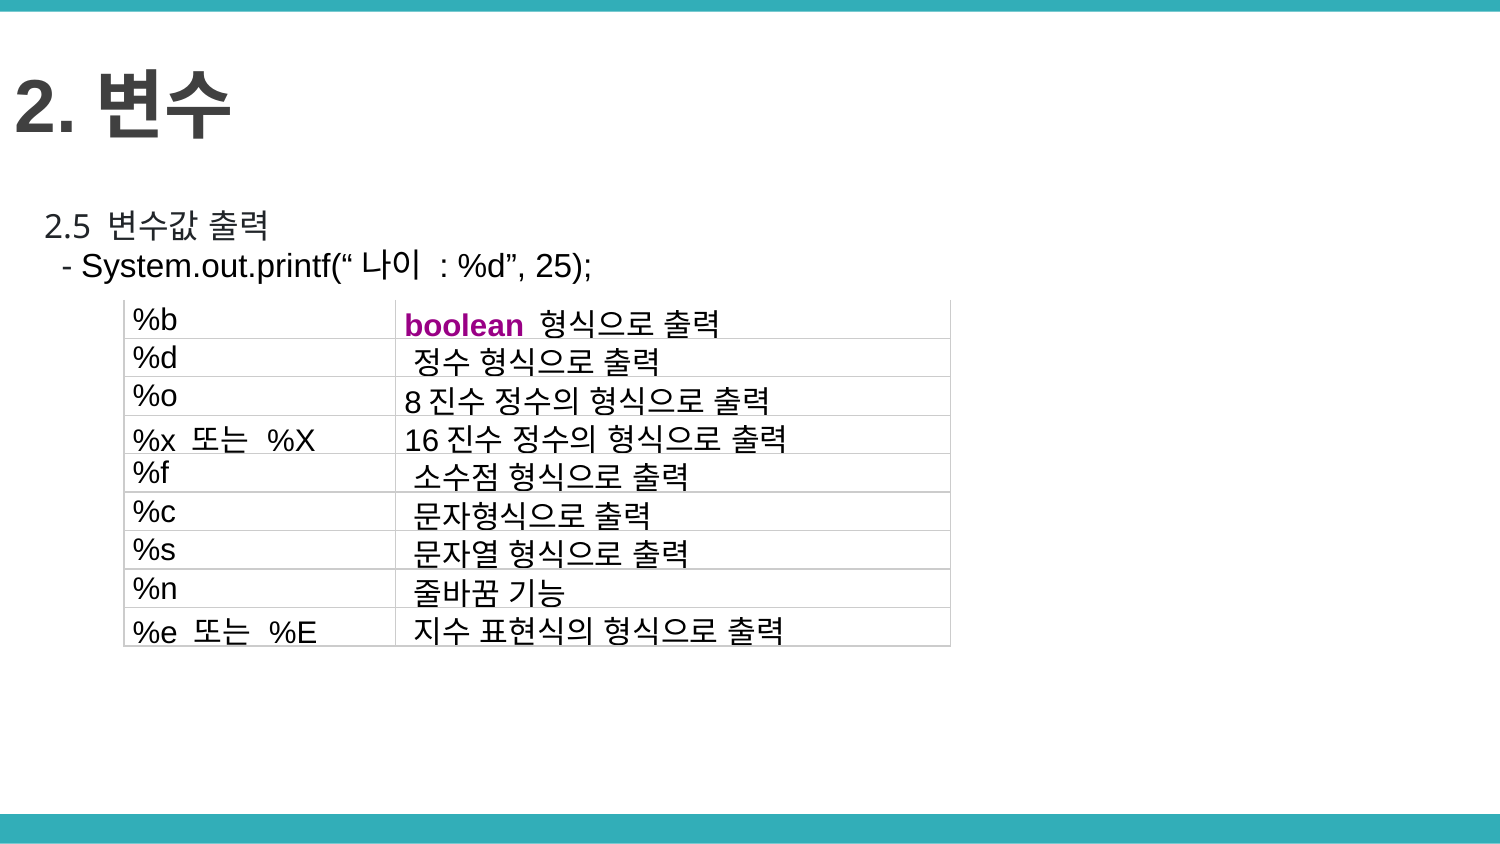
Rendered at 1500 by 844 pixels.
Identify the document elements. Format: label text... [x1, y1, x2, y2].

table_cell %o [125, 377, 395, 415]
table_cell %d [125, 339, 395, 376]
table_cell %n [125, 570, 395, 607]
table_cell 문자열 형식으로 출력 [396, 531, 950, 568]
table_cell 지수 표현식의 형식으로 출력 [396, 608, 950, 645]
table_cell %e 또는 %E [125, 608, 395, 645]
table_header %b [125, 300, 395, 338]
table_cell 정수 형식으로 출력 [396, 339, 950, 376]
table_cell %x 또는 %X [125, 416, 395, 453]
table_header boolean 형식으로 출력 [396, 300, 950, 338]
table_cell %f [125, 454, 395, 491]
text_box 2.5 변수값 출력 - System.out.printf(“나이 : %d”, 25); [29, 197, 1152, 292]
table_cell %c [125, 493, 395, 530]
list 2.변수 [0, 55, 1500, 151]
table_cell 8진수 정수의 형식으로 출력 [396, 377, 950, 415]
table_cell 소수점 형식으로 출력 [396, 454, 950, 491]
table_cell 줄바꿈 기능 [396, 570, 950, 607]
table_cell 16진수 정수의 형식으로 출력 [396, 416, 950, 453]
table_cell %s [125, 531, 395, 568]
table_cell 문자형식으로 출력 [396, 493, 950, 530]
